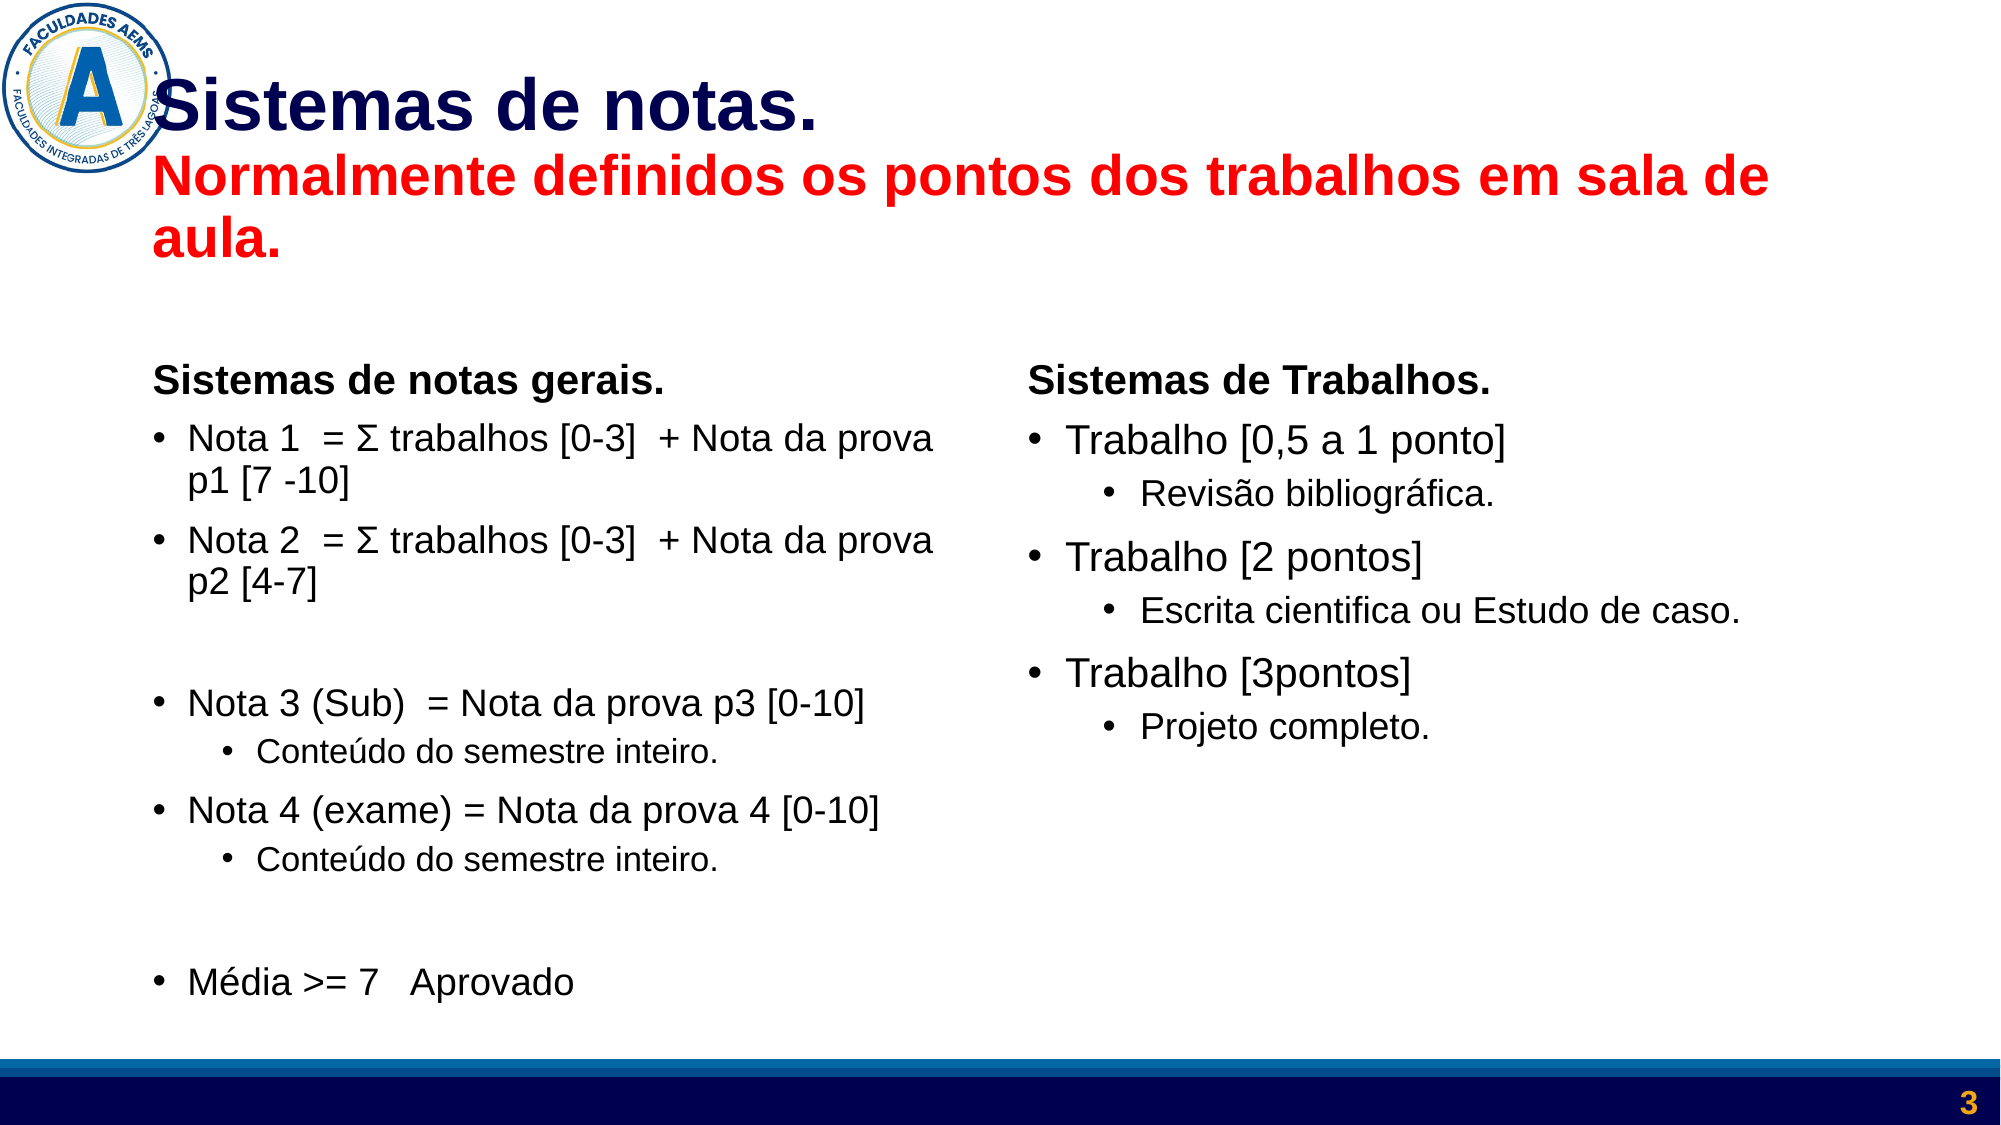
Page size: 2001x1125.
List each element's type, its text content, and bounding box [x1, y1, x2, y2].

list Sistemas de notas gerais. [137, 275, 984, 410]
list Nota 1 = Σ trabalhos [0-3] + Nota da prova p1 [7 -10] Nota 2 = Σ trabalhos [0-3] + Nota da prova p2 [4-7] Nota 3 (Sub) = Nota da prova p3 [0-10] Conteúdo do semestre inteiro. Nota 4 (exame) = Nota da prova 4 [0-10] Conteúdo do semestre inteiro. Média >= 7 Aprovado [137, 410, 984, 1016]
list Sistemas de Trabalhos. [1012, 275, 1863, 410]
title Sistemas de notas. Normalmente definidos os pontos dos trabalhos em sala de aula. [137, 59, 1863, 278]
list Trabalho [0,5 a 1 ponto] Revisão bibliográfica. Trabalho [2 pontos] Escrita cientifica ou Estudo de caso. Trabalho [3pontos] Projeto completo. [1012, 410, 1863, 1016]
picture [0, 1, 173, 175]
